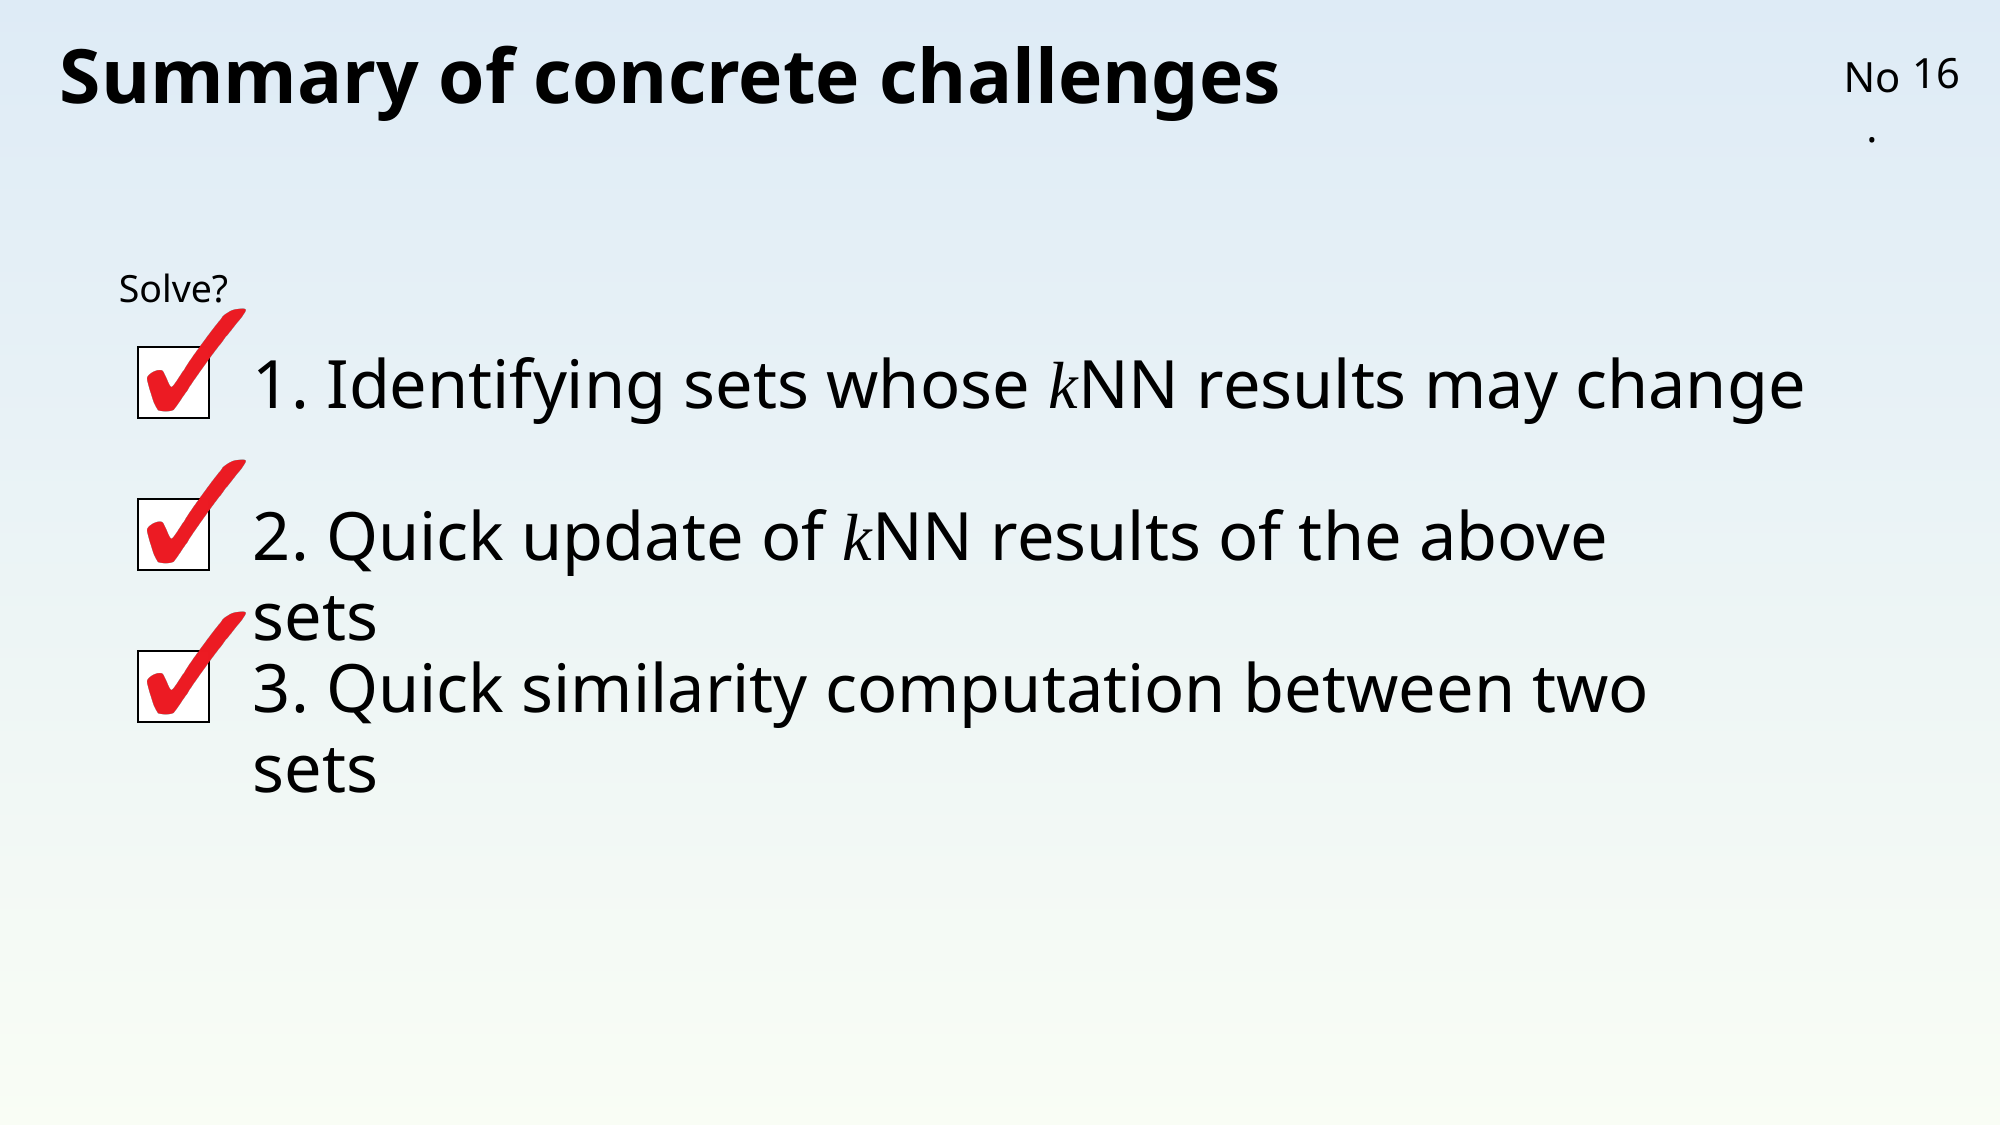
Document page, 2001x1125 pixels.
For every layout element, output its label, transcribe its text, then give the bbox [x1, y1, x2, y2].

text_box Solve? [88, 257, 259, 317]
title Summary of concrete challenges [53, 21, 2000, 137]
picture [140, 301, 259, 420]
text_box 2. Quick update of kNN results of the above sets [238, 486, 1706, 638]
text_box 1. Identifying sets whose kNN results may change [238, 334, 1918, 429]
text_box 3. Quick similarity computation between two sets [238, 638, 1790, 813]
picture [140, 452, 259, 572]
picture [140, 604, 259, 723]
slide_number 15 [1900, 48, 1972, 102]
